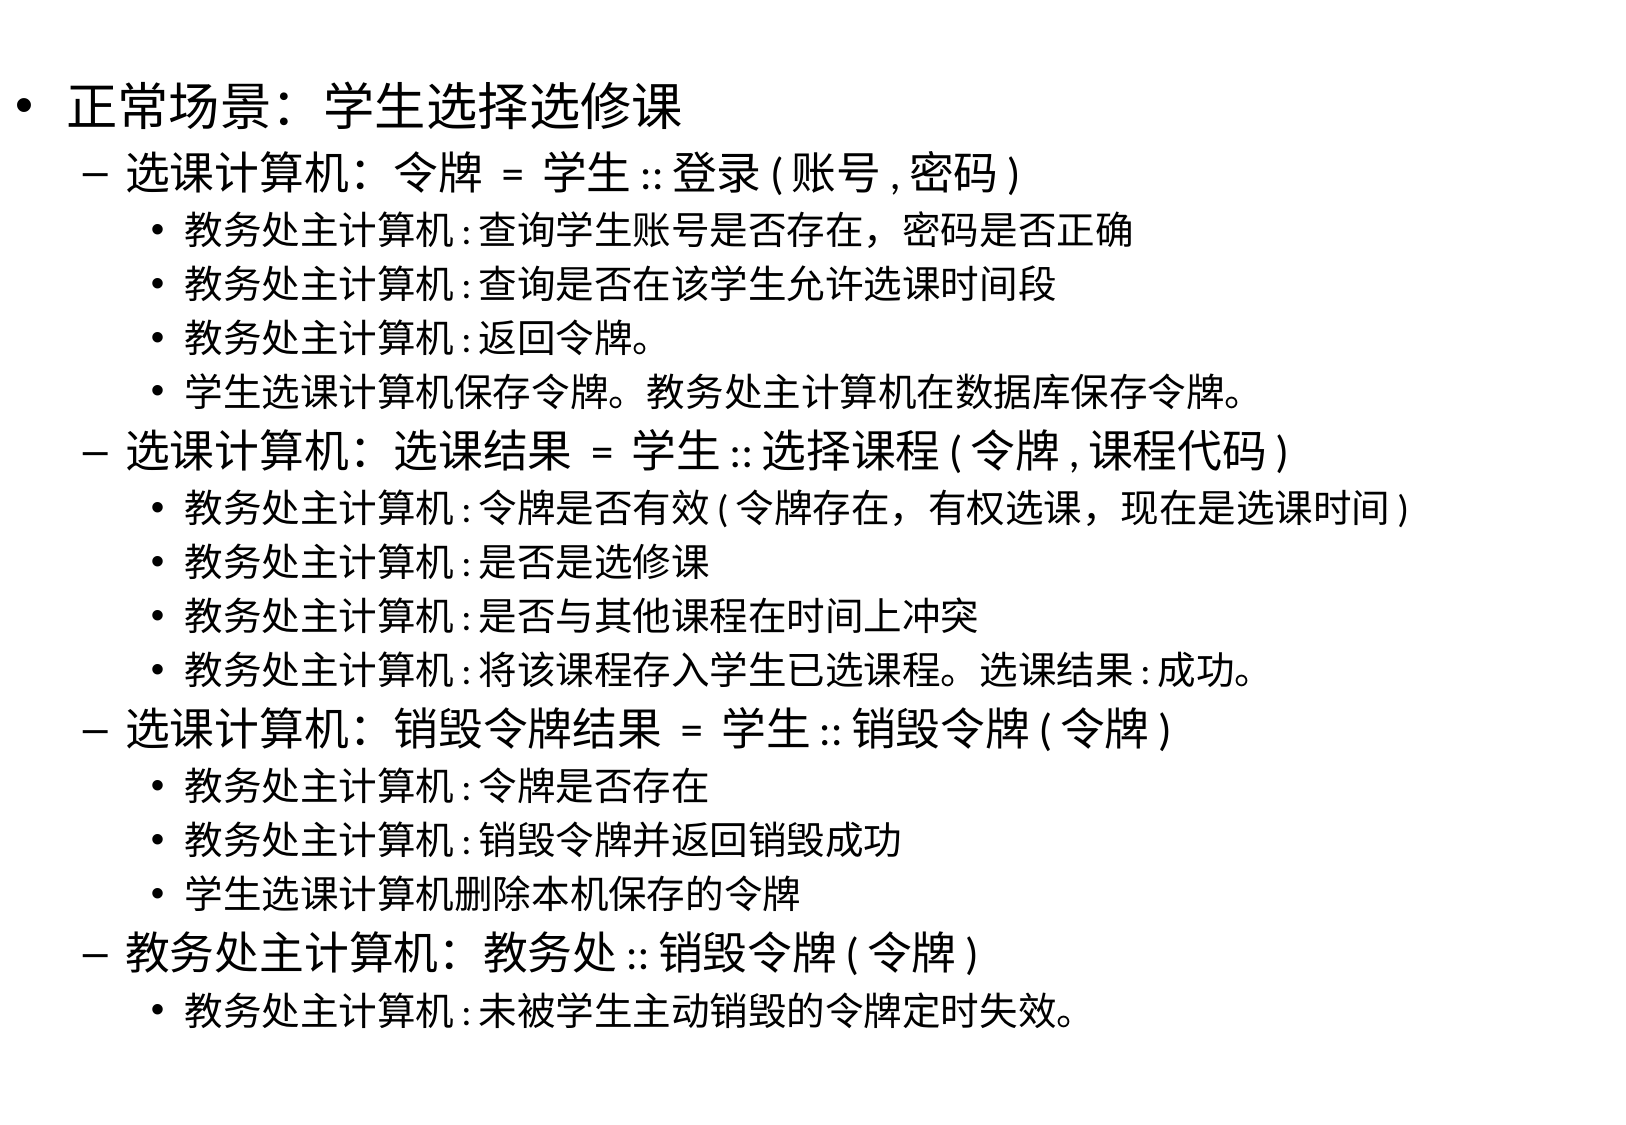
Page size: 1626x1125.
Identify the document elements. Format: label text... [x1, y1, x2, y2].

list 正常场景：学生选择选修课 选课计算机：令牌 = 学生::登录(账号,密码) 教务处主计算机:查询学生账号是否存在，密码是否正确 教务处主计算机:查询是否在该学生允许选课时间段 教务处主计算机:返回令牌。 学生选课计算机保存令牌。教务处主计算机在数据库保存令牌。 选课计算机：选课结果 = 学生::选择课程(令牌,课程代码) 教务处主计算机:令牌是否有效(令牌存在，有权选课，现在是选课时间) 教务处主计算机:是否是选修课 教务处主计算机:是否与其他课程在时间上冲突 教务处主计算机:将该课程存入学生已选课程。选课结果:成功。 选课计算机：销毁令牌结果 = 学生::销毁令牌(令牌) 教务处主计算机:令牌是否存在 教务处主计算机:销毁令牌并返回销毁成功 学生选课计算机删除本机保存的令牌 教务处主计算机：教务处::销毁令牌(令牌) 教务处主计算机:未被学生主动销毁的令牌定时失效。 [0, 66, 1625, 1047]
